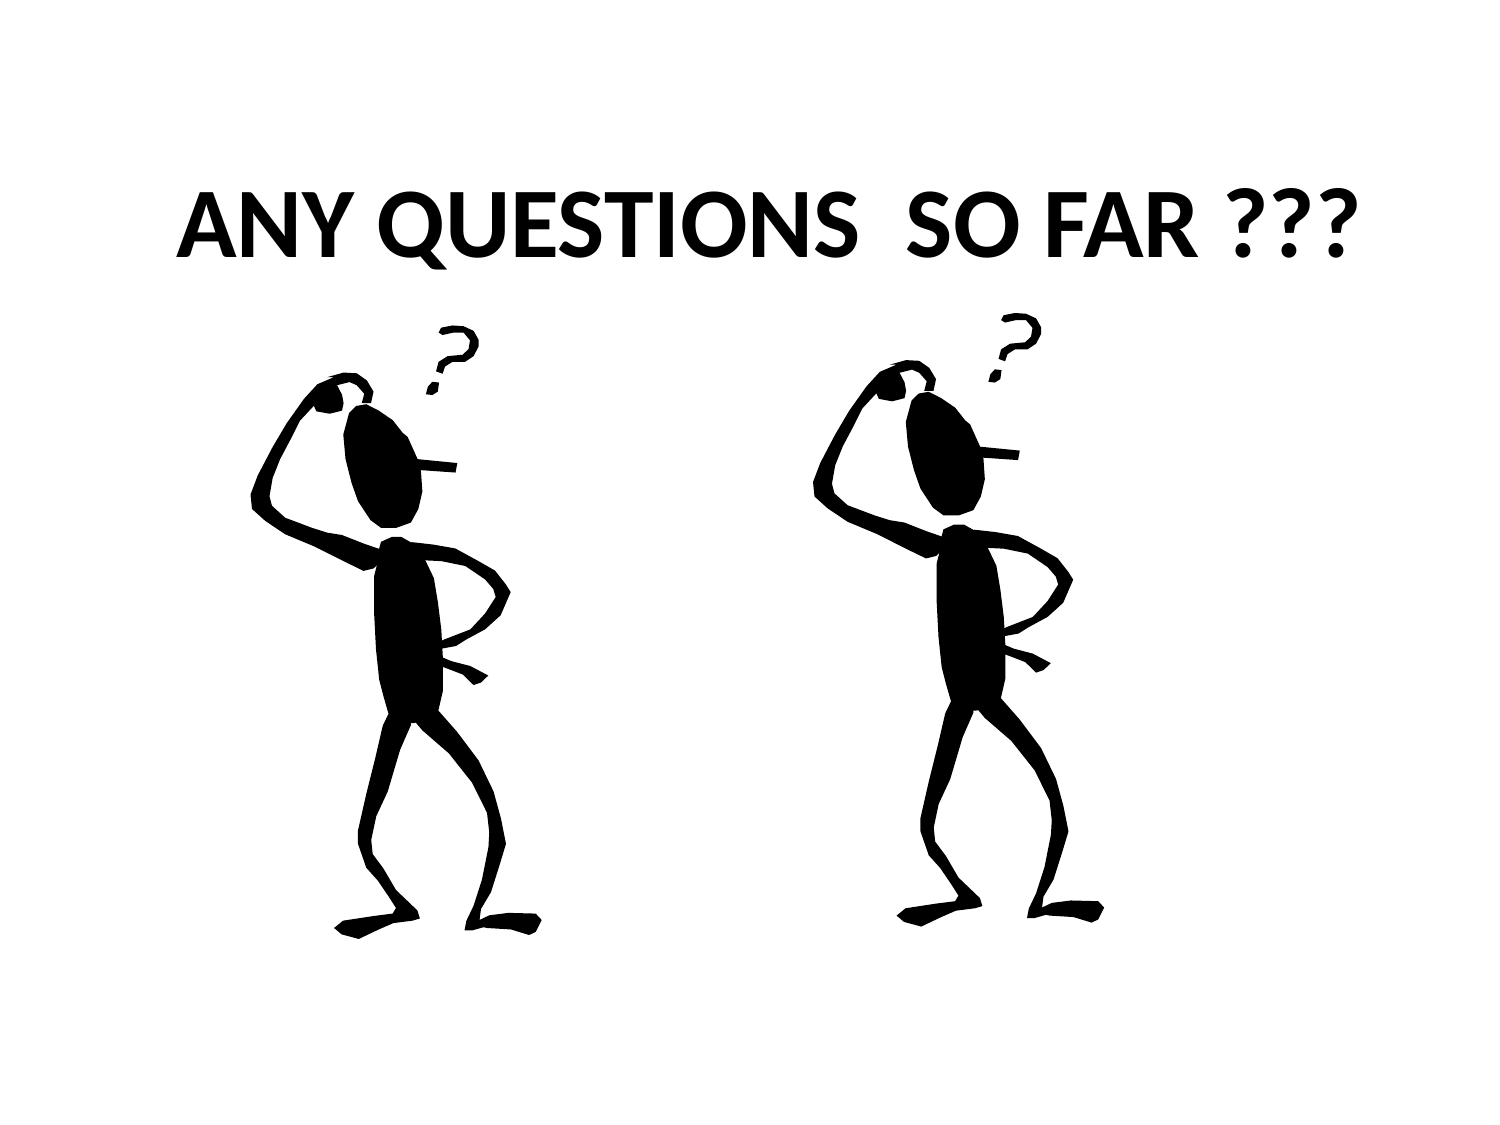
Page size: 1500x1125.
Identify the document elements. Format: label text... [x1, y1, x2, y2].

list ANY QUESTIONS SO FAR ??? [112, 149, 1413, 300]
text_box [249, 324, 543, 940]
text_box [812, 312, 1105, 927]
